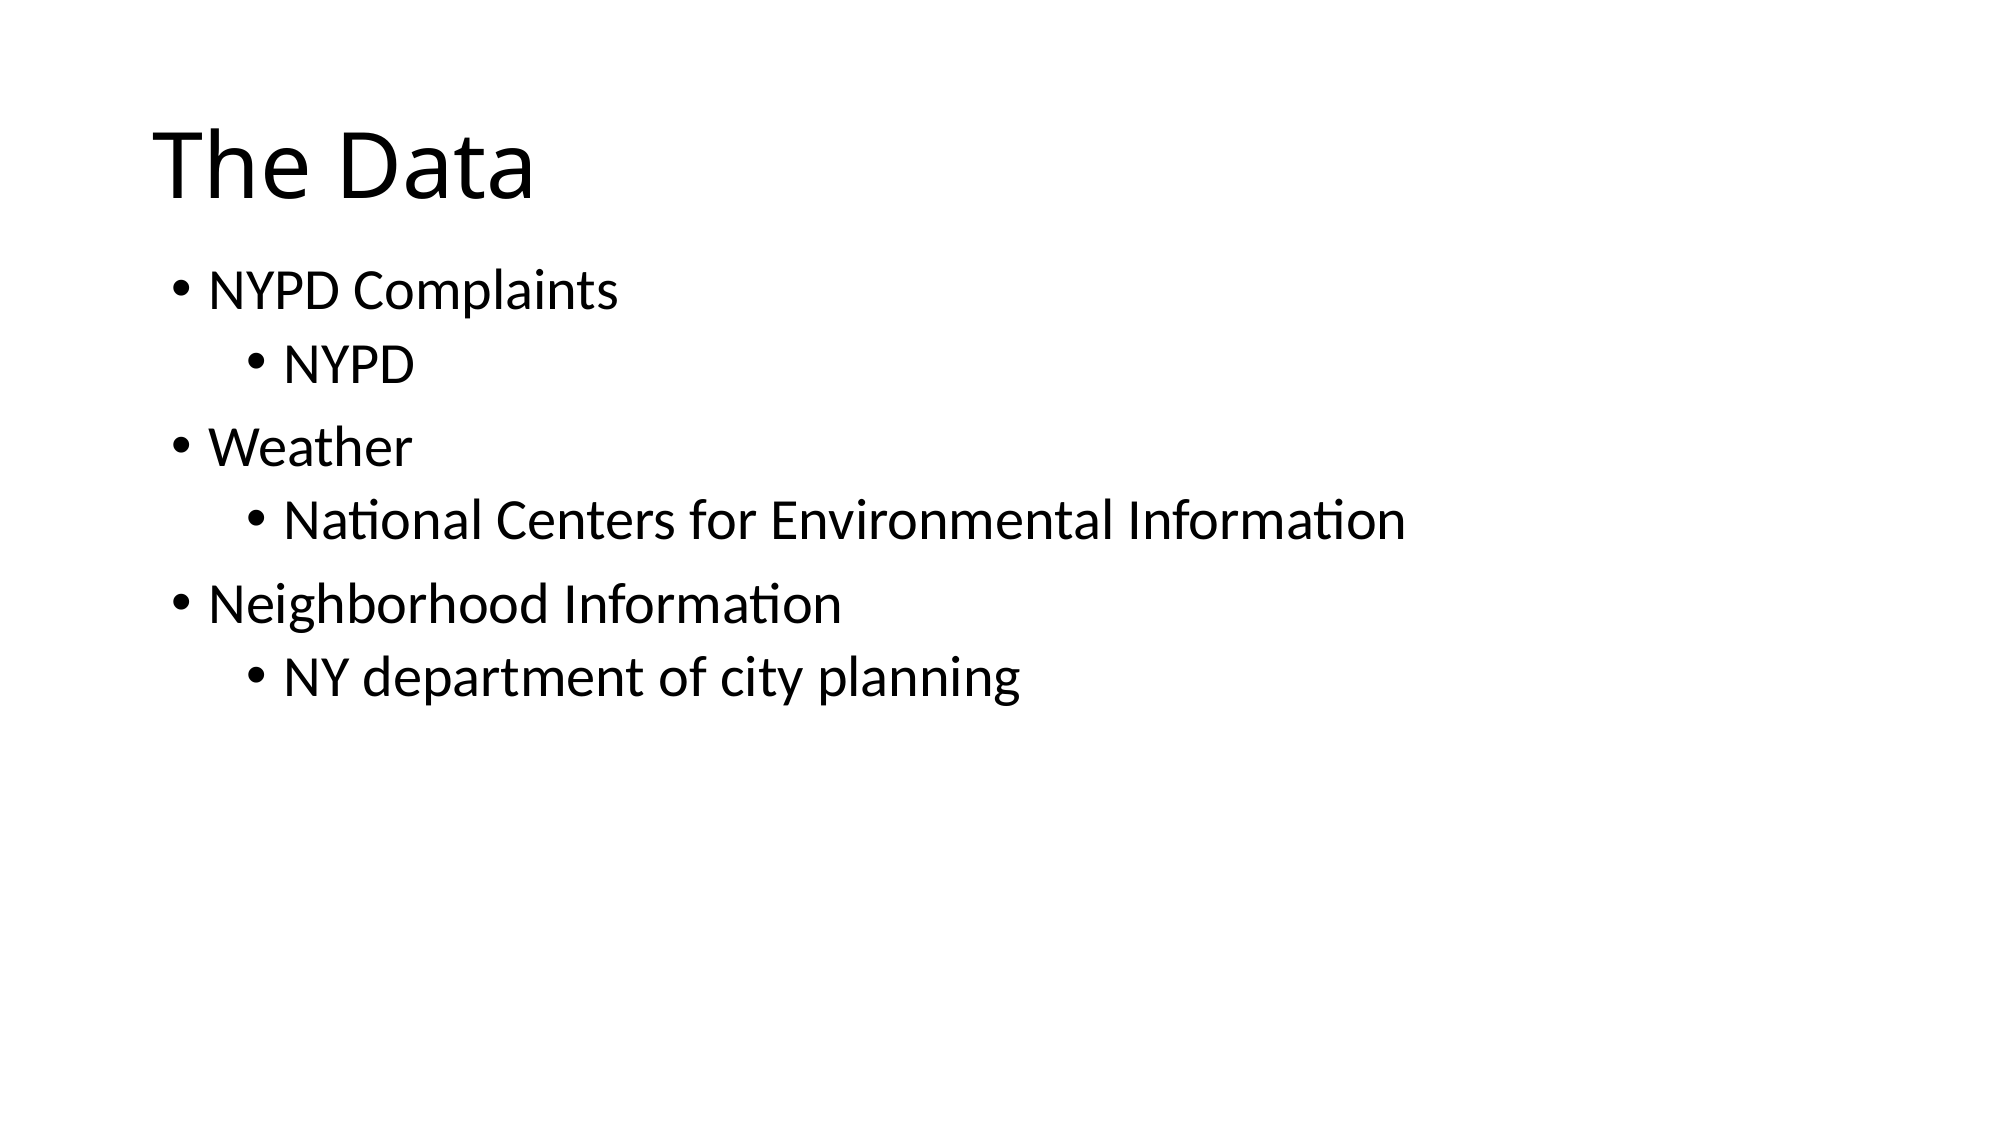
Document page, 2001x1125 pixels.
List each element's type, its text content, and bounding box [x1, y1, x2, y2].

title The Data [137, 59, 1863, 278]
list NYPD Complaints NYPD Weather National Centers for Environmental Information Neighborhood Information NY department of city planning [156, 252, 1800, 940]
